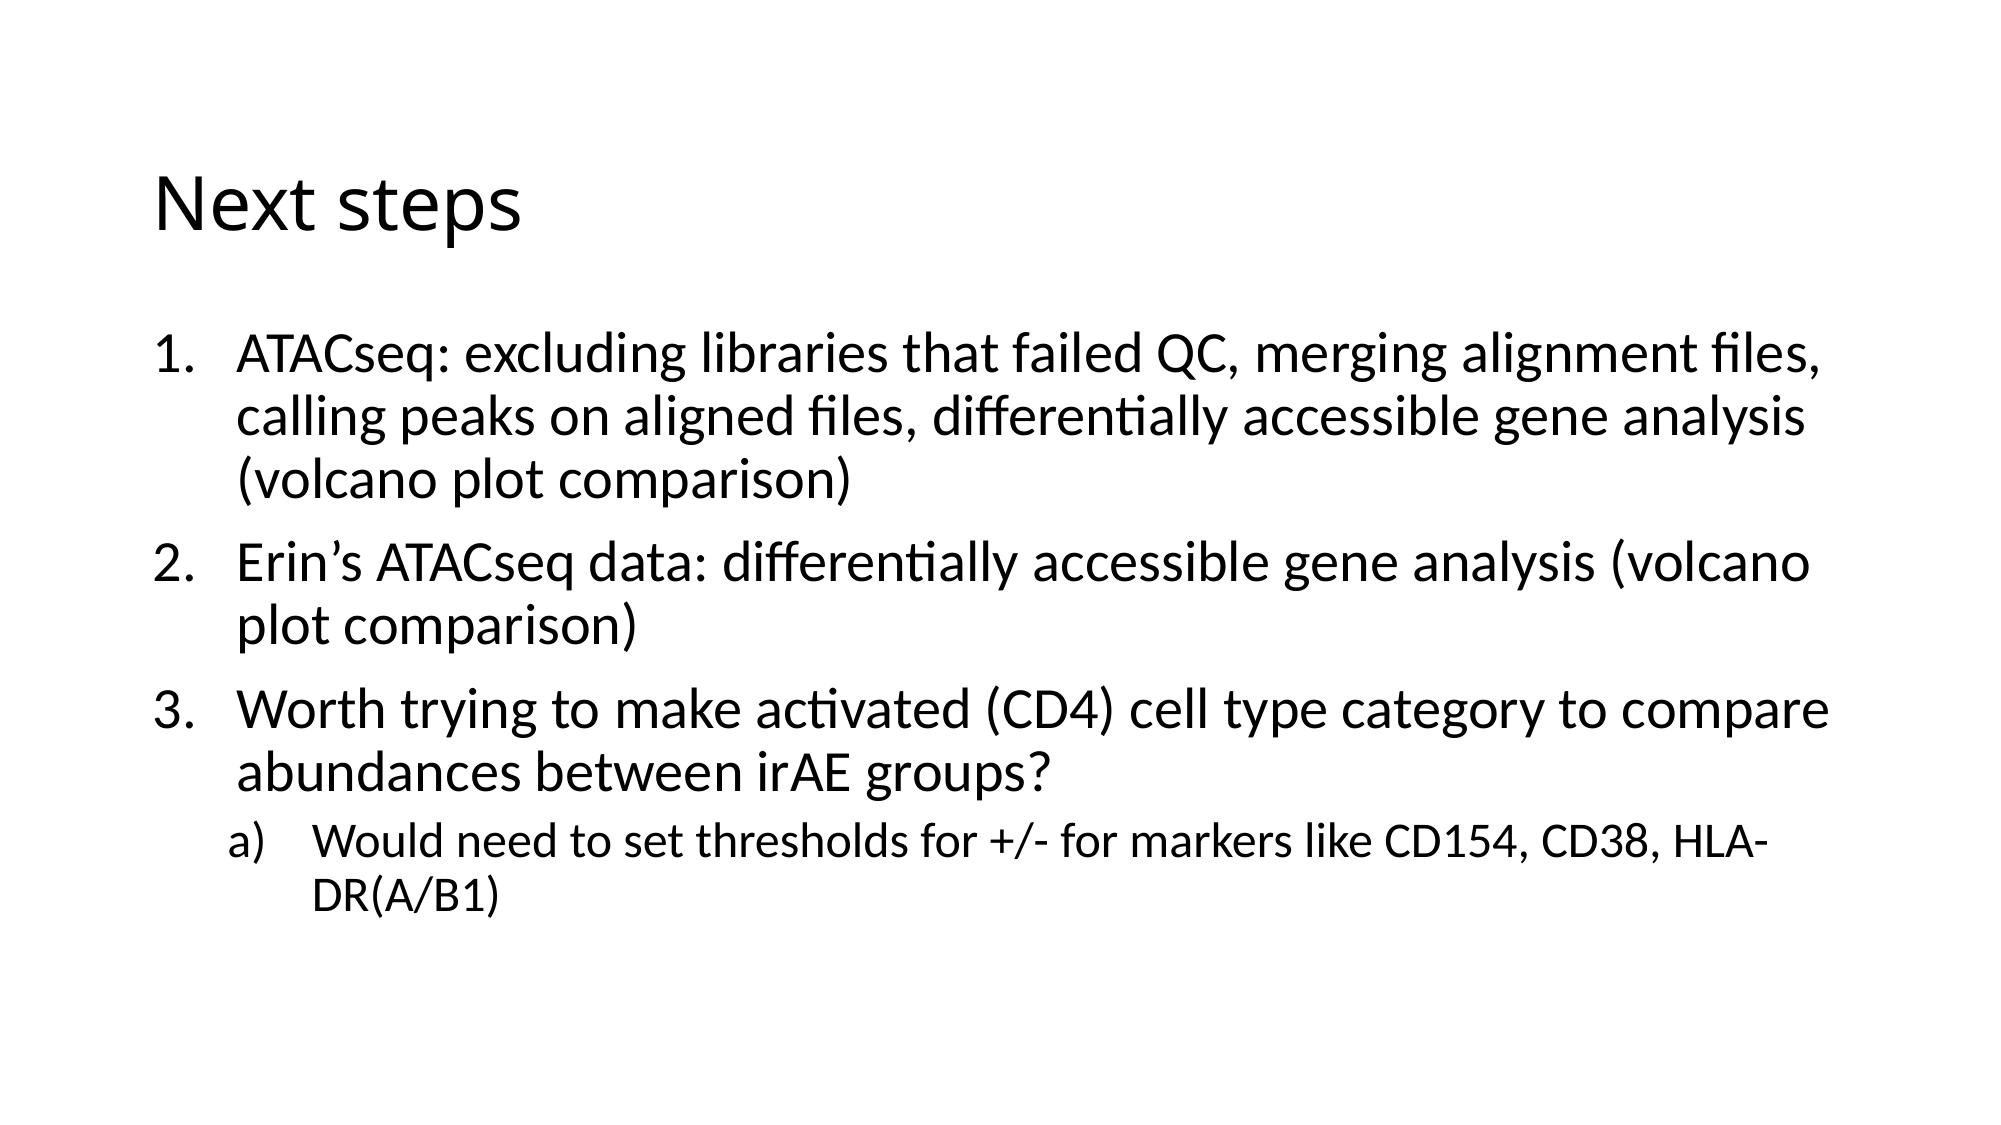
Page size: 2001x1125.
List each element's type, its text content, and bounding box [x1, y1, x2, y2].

list ATACseq: excluding libraries that failed QC, merging alignment files, calling peaks on aligned files, differentially accessible gene analysis (volcano plot comparison) Erin’s ATACseq data: differentially accessible gene analysis (volcano plot comparison) Worth trying to make activated (CD4) cell type category to compare abundances between irAE groups? Would need to set thresholds for +/- for markers like CD154, CD38, HLA-DR(A/B1) [137, 314, 1854, 1002]
title Next steps [137, 97, 1866, 315]
